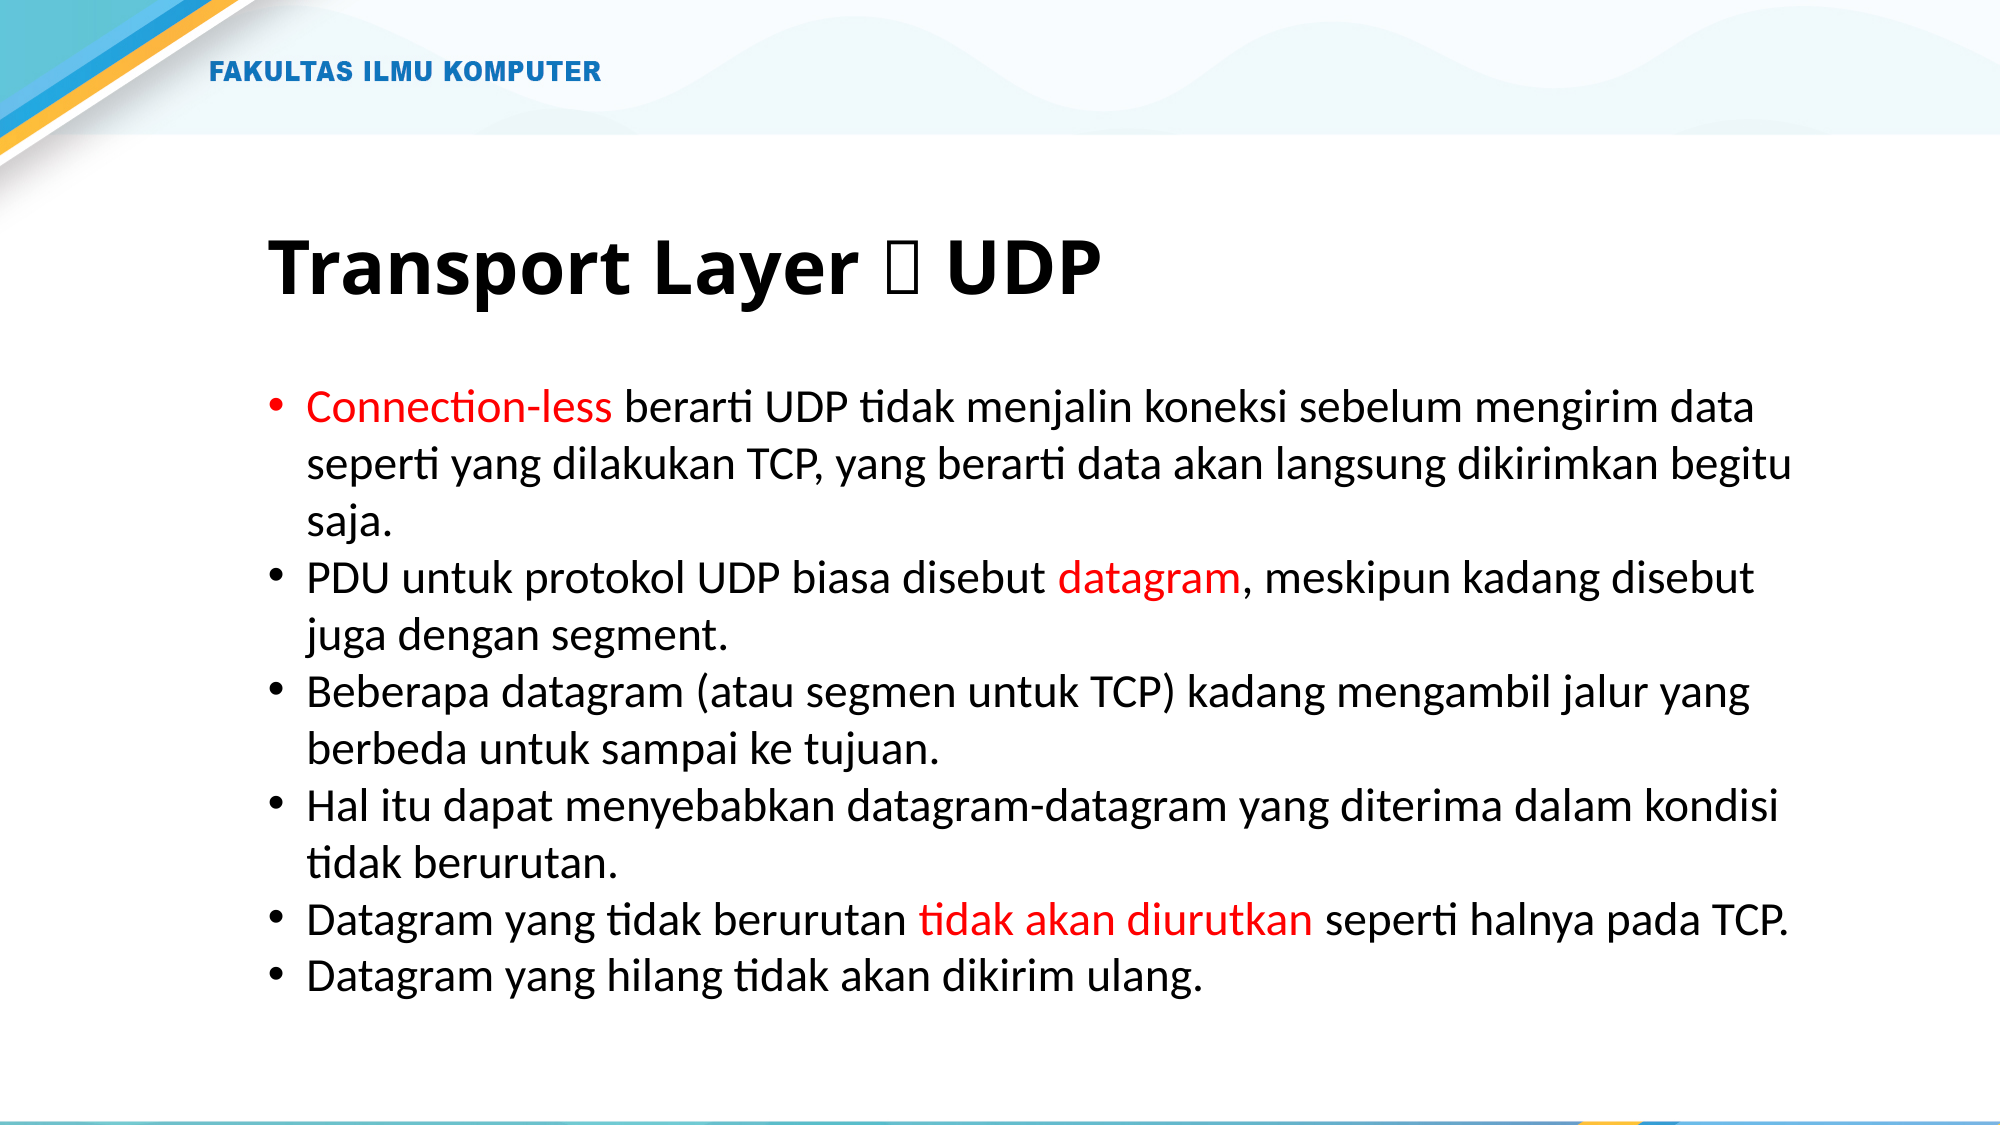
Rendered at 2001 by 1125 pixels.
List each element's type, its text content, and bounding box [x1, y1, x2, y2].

list Connection-less berarti UDP tidak menjalin koneksi sebelum mengirim data seperti yang dilakukan TCP, yang berarti data akan langsung dikirimkan begitu saja. PDU untuk protokol UDP biasa disebut datagram, meskipun kadang disebut juga dengan segment. Beberapa datagram (atau segmen untuk TCP) kadang mengambil jalur yang berbeda untuk sampai ke tujuan. Hal itu dapat menyebabkan datagram-datagram yang diterima dalam kondisi tidak berurutan. Datagram yang tidak berurutan tidak akan diurutkan seperti halnya pada TCP. Datagram yang hilang tidak akan dikirim ulang. [252, 367, 1852, 1019]
picture [0, 0, 2000, 1125]
title Transport Layer  UDP [252, 204, 1852, 337]
